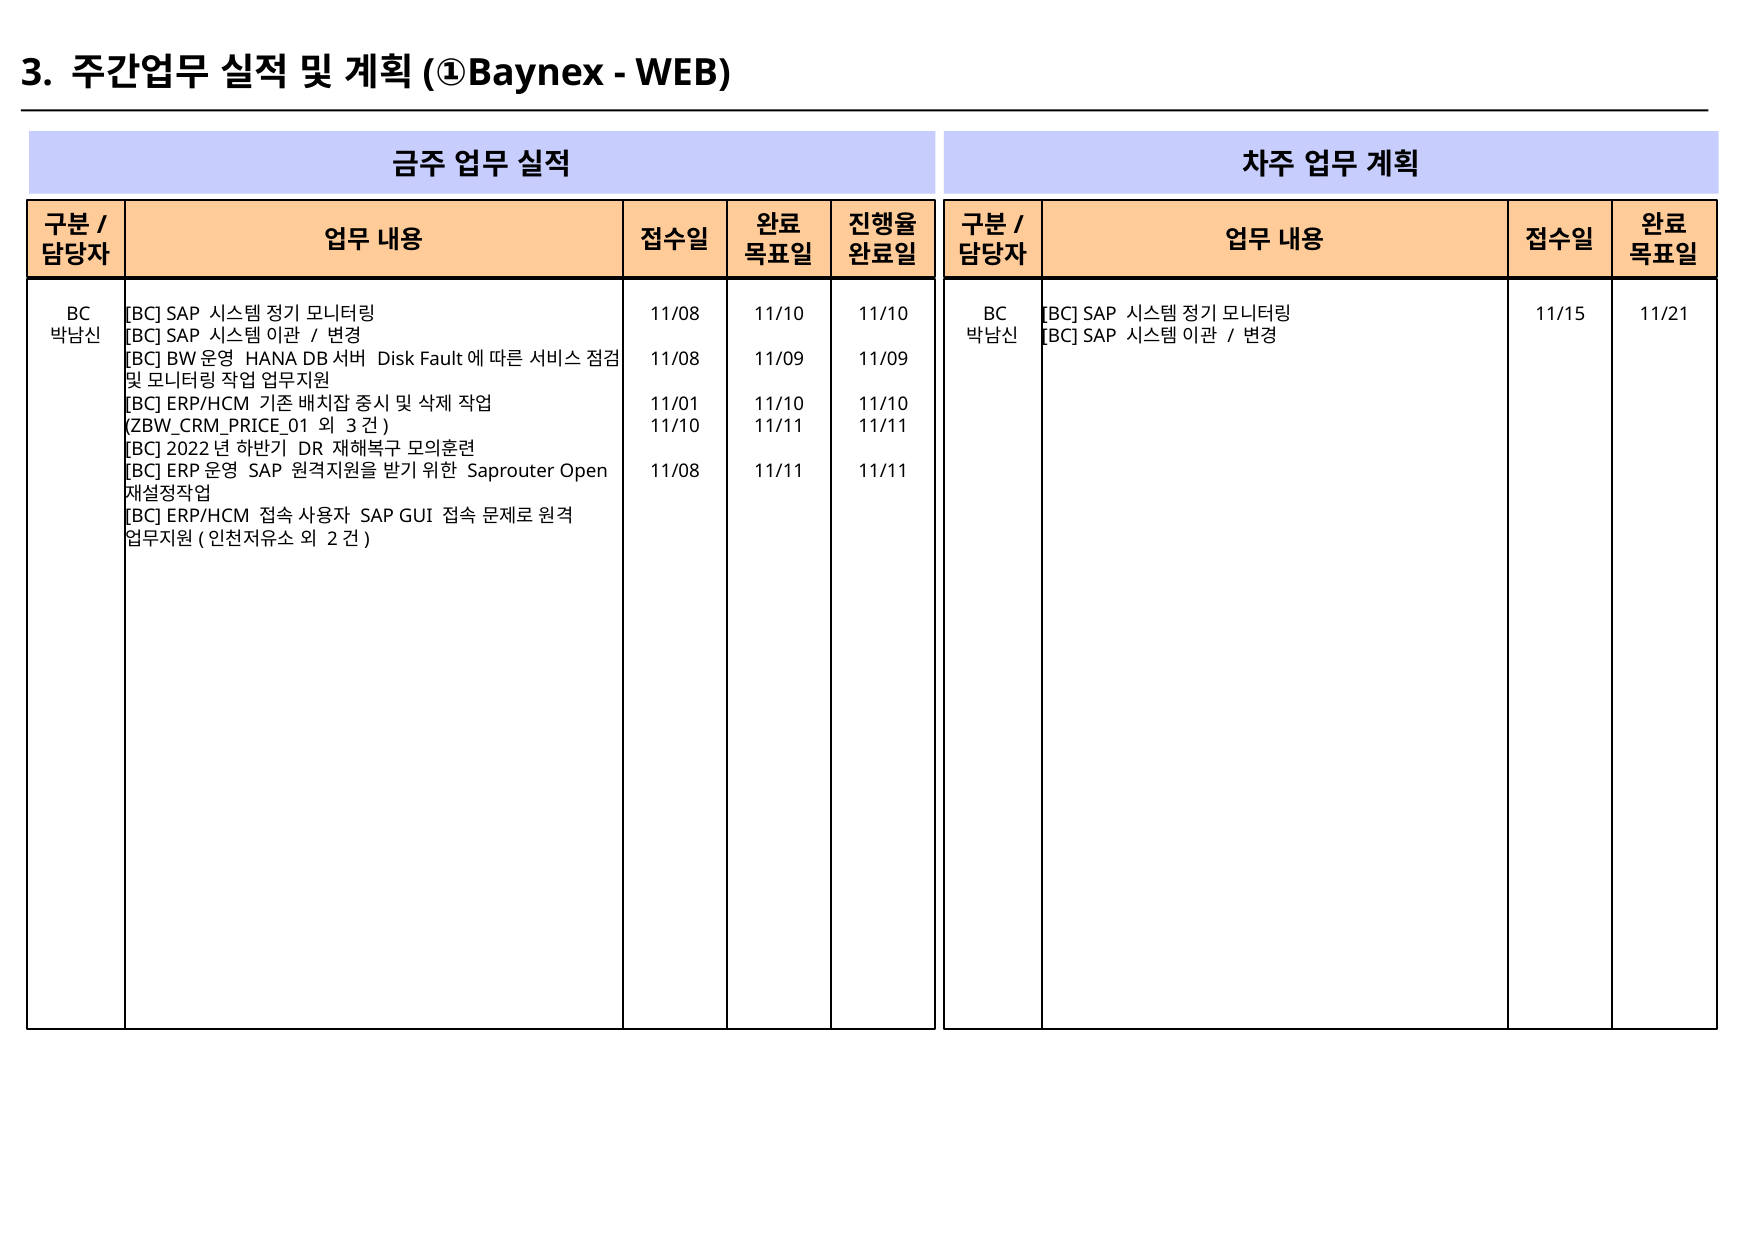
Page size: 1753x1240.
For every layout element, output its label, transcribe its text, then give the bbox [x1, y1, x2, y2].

text_box 11/10 11/09 11/10 11/11 11/11 [727, 279, 831, 1030]
text_box 구분/ 담당자 [943, 200, 1041, 278]
text_box 11/21 [1613, 279, 1717, 1030]
text_box 완료 목표일 [1612, 200, 1717, 278]
text_box 접수일 [1508, 200, 1612, 278]
text_box [BC] SAP 시스템 정기 모니터링 [BC] SAP 시스템 이관 / 변경 [BC] BW운영 HANA DB서버 Disk Fault에 따른 서비스 점검 및 모니터링 작업 업무지원 [BC] ERP/HCM 기존 배치잡 중시 및 삭제 작업(ZBW_CRM_PRICE_01 외 3건) [BC] 2022년 하반기 DR 재해복구 모의훈련 [BC] ERP운영 SAP 원격지원을 받기 위한 Saprouter Open 재설정작업 [BC] ERP/HCM 접속 사용자 SAP GUI 접속 문제로 원격 업무지원(인천저유소 외 2건) [125, 279, 622, 1030]
text_box 접수일 [622, 200, 727, 278]
text_box BC 박남신 [943, 279, 1042, 1030]
text_box 업무 내용 [1041, 200, 1508, 278]
text_box 11/10 11/09 11/10 11/11 11/11 [831, 279, 936, 1030]
text_box 11/15 [1508, 279, 1613, 1030]
text_box 업무 내용 [125, 200, 622, 278]
text_box 차주 업무 계획 [943, 131, 1719, 194]
text_box BC 박남신 [27, 279, 125, 1030]
text_box 완료 목표일 [727, 200, 831, 278]
text_box 3. 주간업무 실적 및 계획(①Baynex - WEB) [20, 47, 871, 110]
text_box 구분/ 담당자 [27, 200, 125, 278]
text_box [BC] SAP 시스템 정기 모니터링 [BC] SAP 시스템 이관 / 변경 [1042, 279, 1508, 1030]
text_box 진행율 완료일 [831, 200, 936, 278]
text_box 금주 업무 실적 [29, 131, 936, 194]
text_box 11/08 11/08 11/01 11/10 11/08 [622, 279, 727, 1030]
